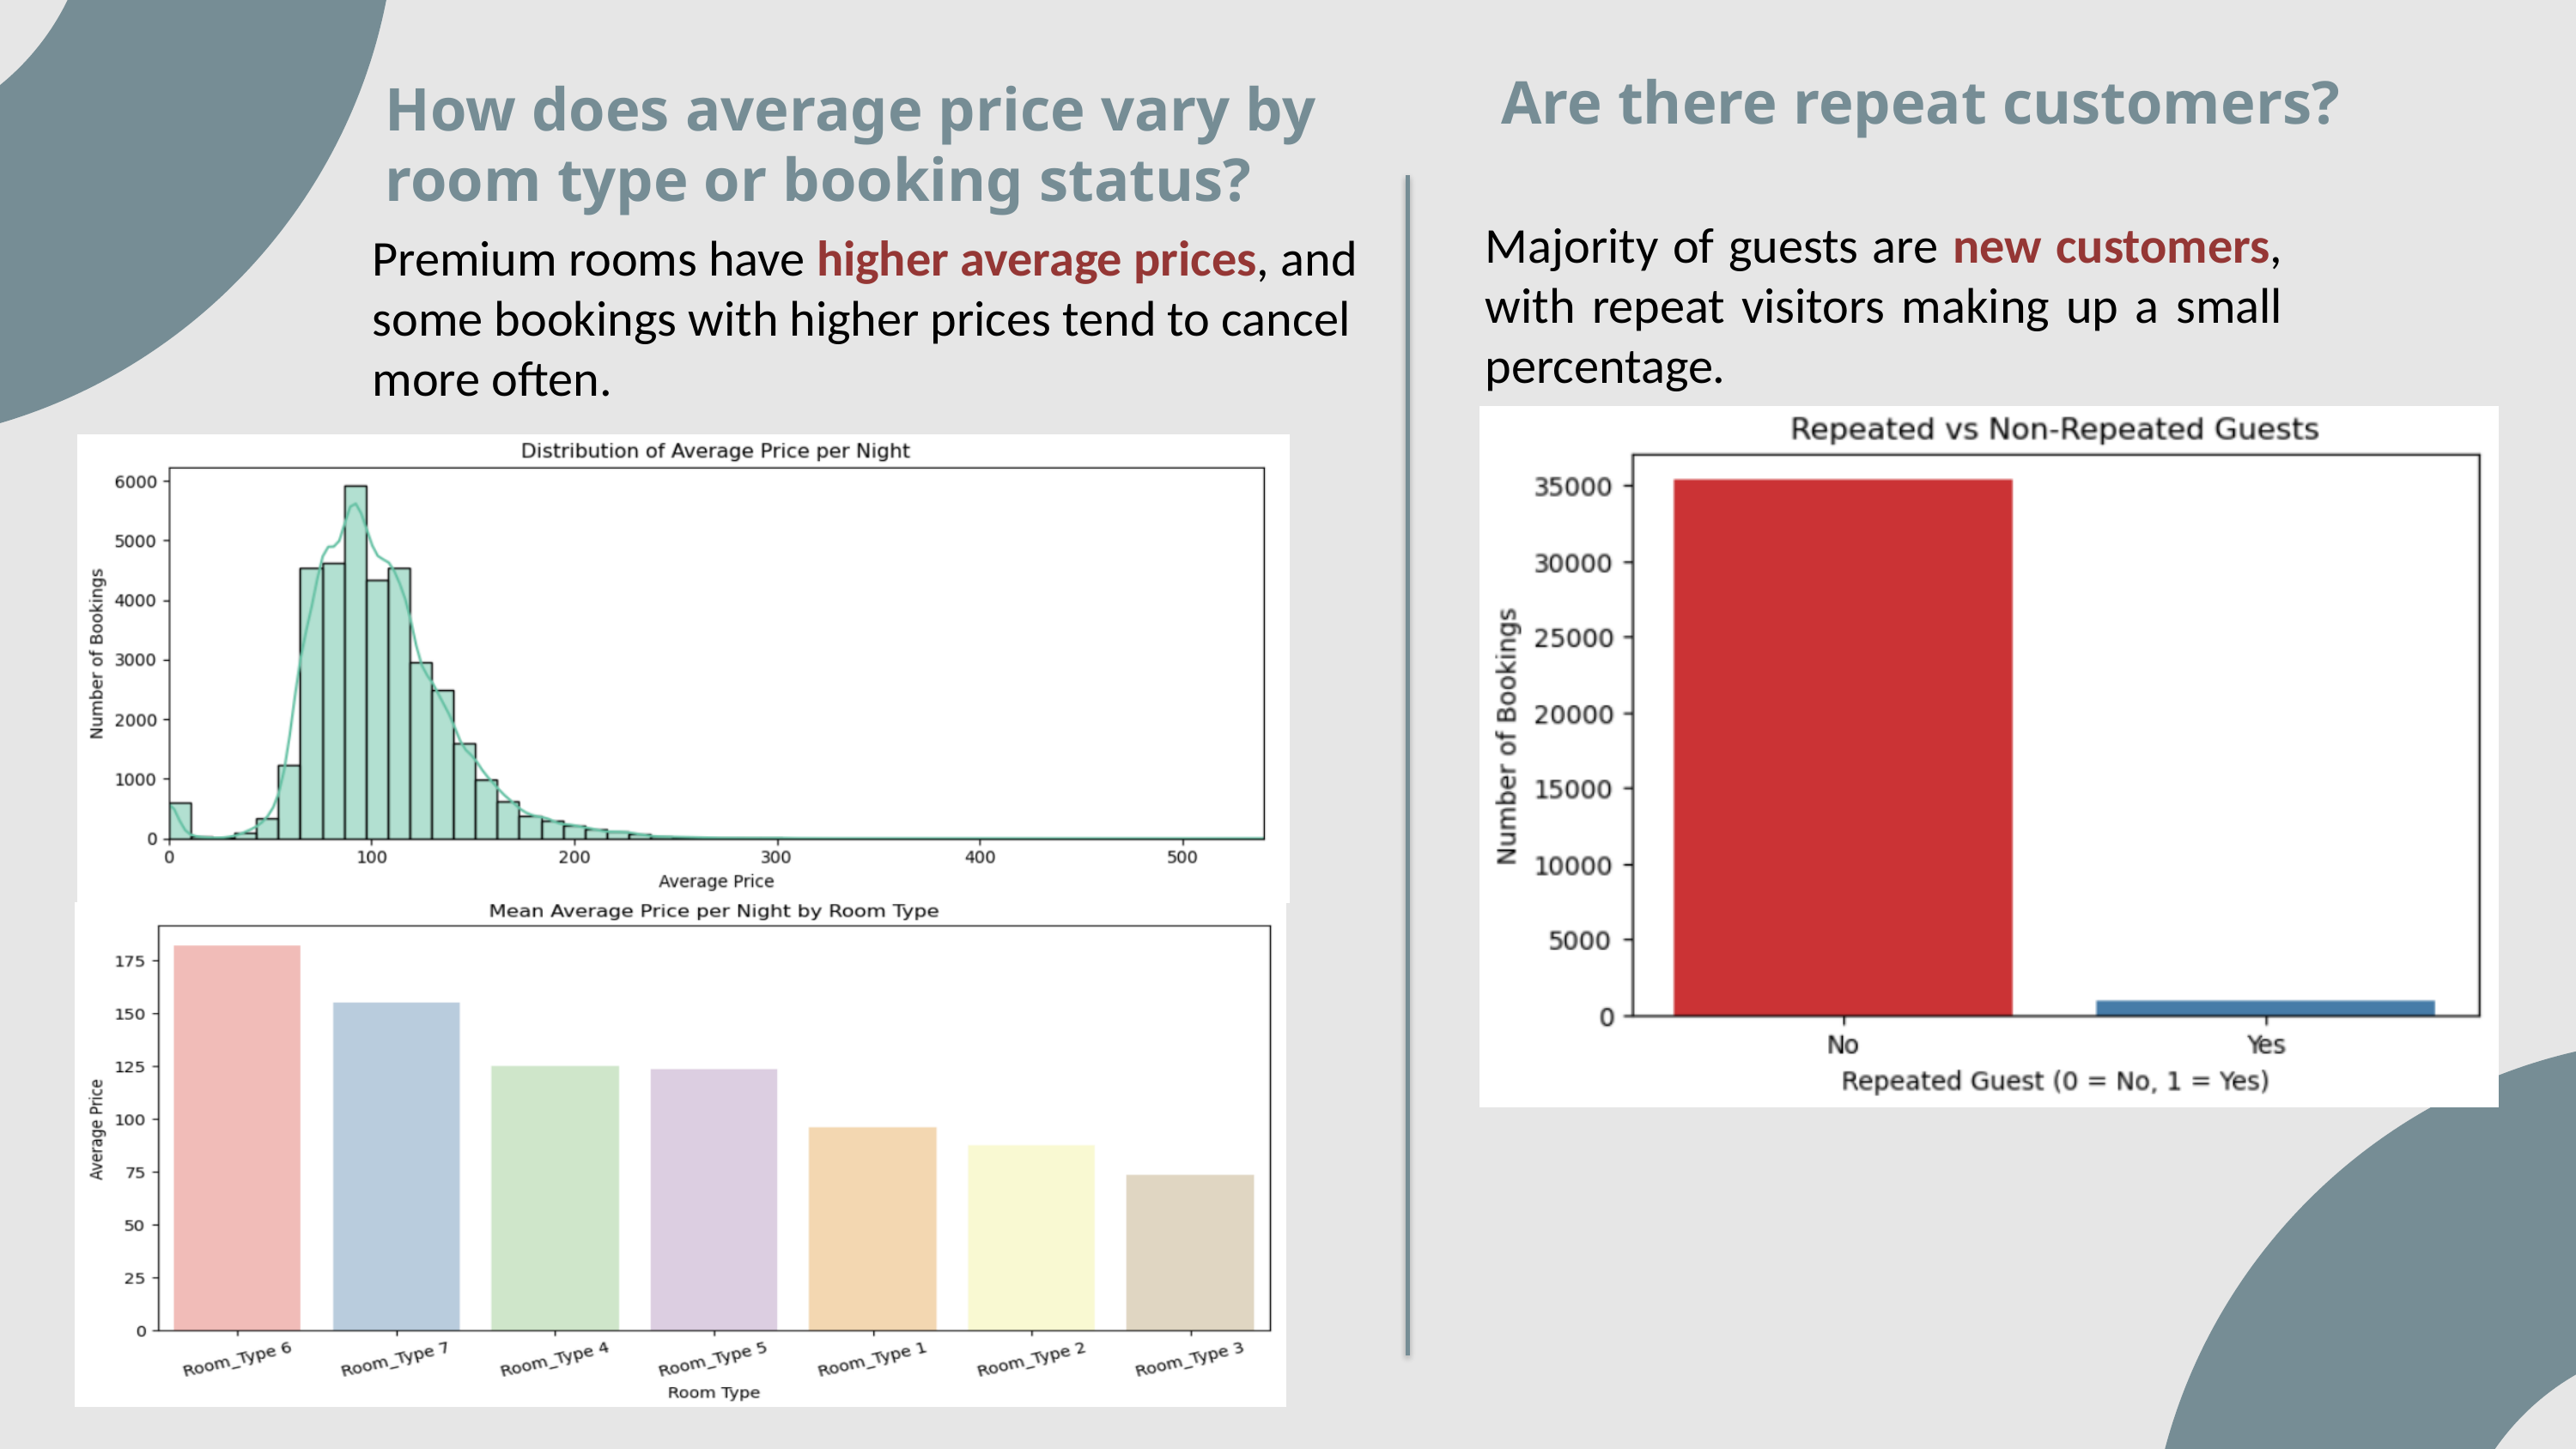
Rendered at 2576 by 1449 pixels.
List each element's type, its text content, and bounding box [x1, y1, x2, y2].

picture [75, 434, 1290, 1407]
text_box How does average price vary by room type or booking status? [400, 65, 1457, 220]
picture [1479, 406, 2499, 1107]
text_box Are there repeat customers? [1488, 58, 2470, 142]
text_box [0, 0, 398, 446]
text_box Majority of guests are new customers, with repeat visitors making up a small percentage. [1473, 206, 2296, 400]
text_box Premium rooms have higher average prices, and some bookings with higher prices tend to cancel more often. [400, 219, 1401, 413]
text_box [2146, 1037, 2576, 1449]
